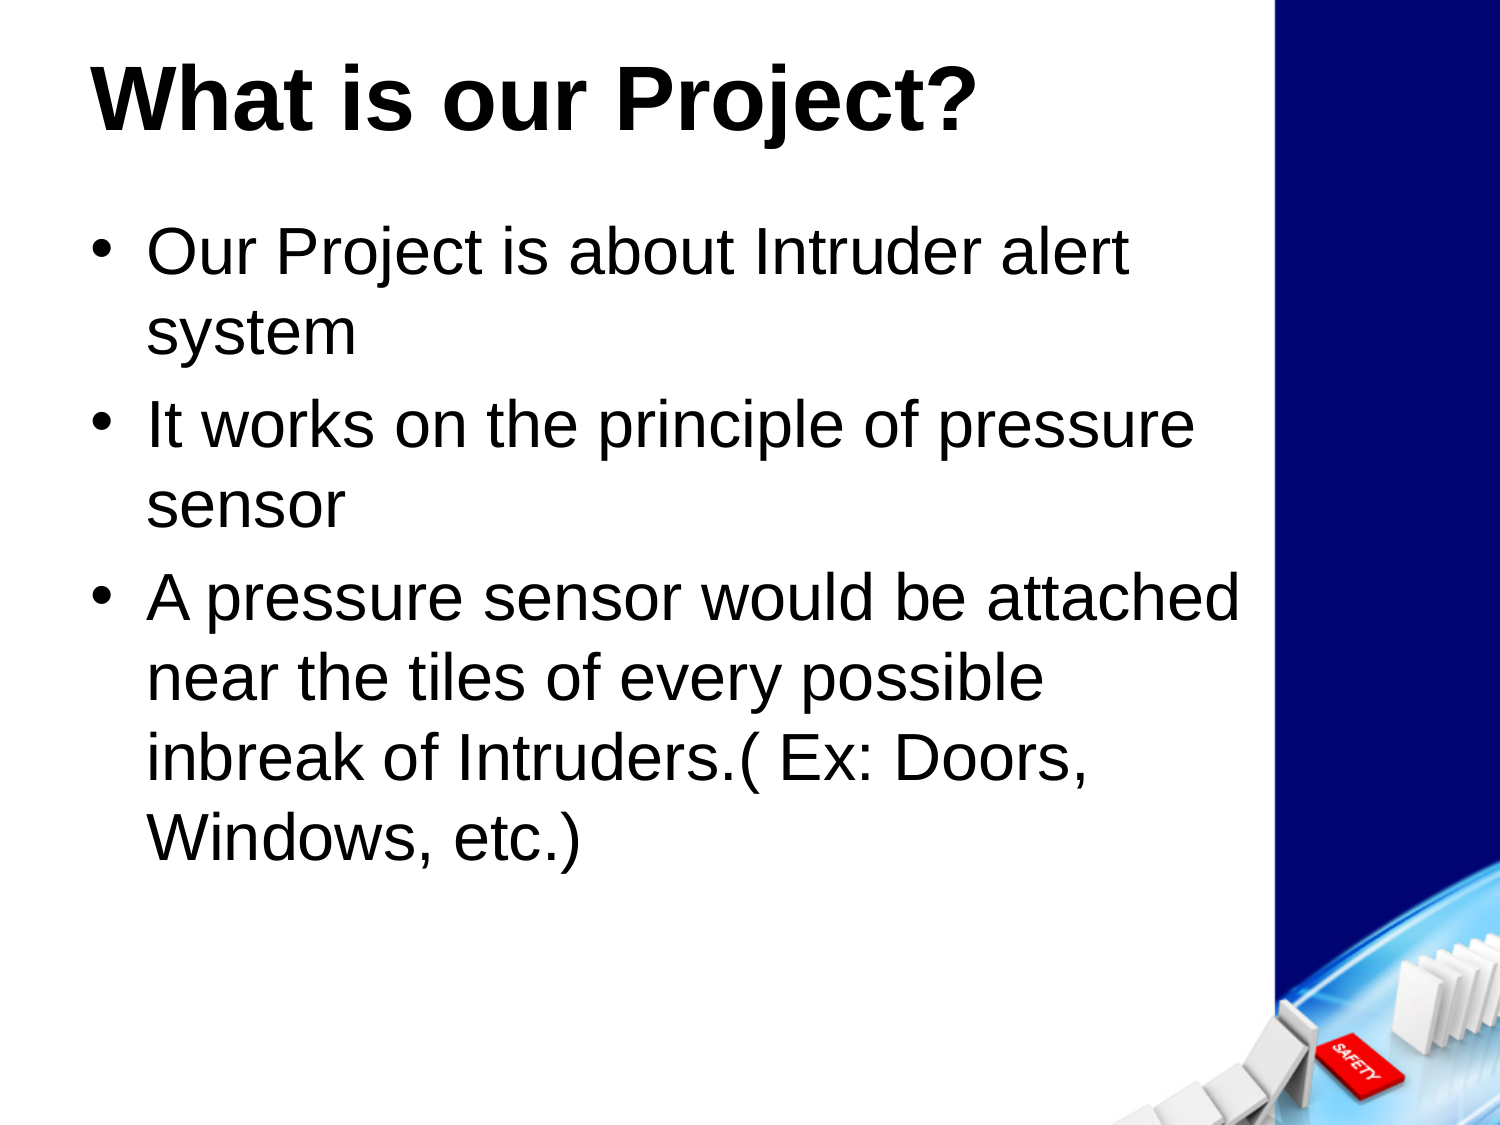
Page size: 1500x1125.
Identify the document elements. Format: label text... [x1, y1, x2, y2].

list Our Project is about Intruder alert system It works on the principle of pressure sensor A pressure sensor would be attached near the tiles of every possible inbreak of Intruders.( Ex: Doors, Windows, etc.) [75, 200, 1263, 1025]
picture [0, 0, 1500, 1125]
title What is our Project? [75, 12, 1263, 175]
